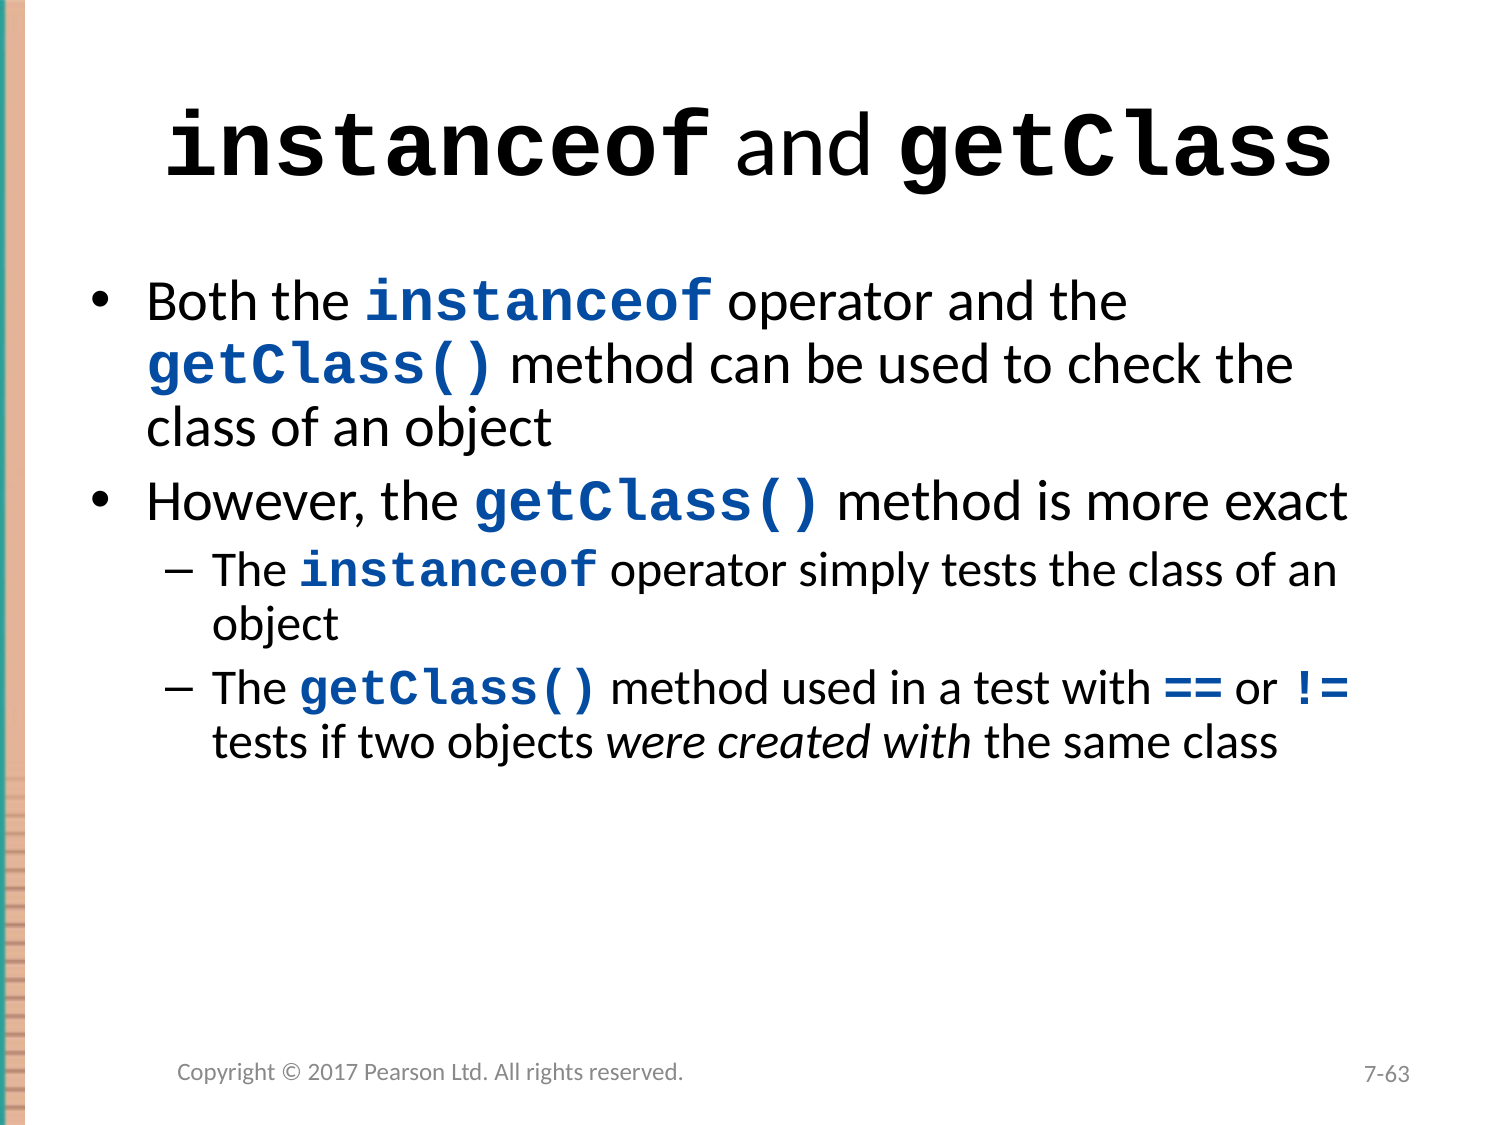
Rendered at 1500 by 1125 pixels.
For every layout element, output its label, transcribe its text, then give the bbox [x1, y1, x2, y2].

footer Copyright © 2017 Pearson Ltd. All rights reserved. [75, 1040, 788, 1100]
picture [0, 0, 25, 1125]
list Both the instanceof operator and the getClass() method can be used to check the class of an object However, the getClass() method is more exact The instanceof operator simply tests the class of an object The getClass() method used in a test with == or != tests if two objects were created with the same class [75, 262, 1425, 1005]
title instanceof and getClass [75, 45, 1425, 233]
slide_number 7-63 [1074, 1042, 1425, 1103]
